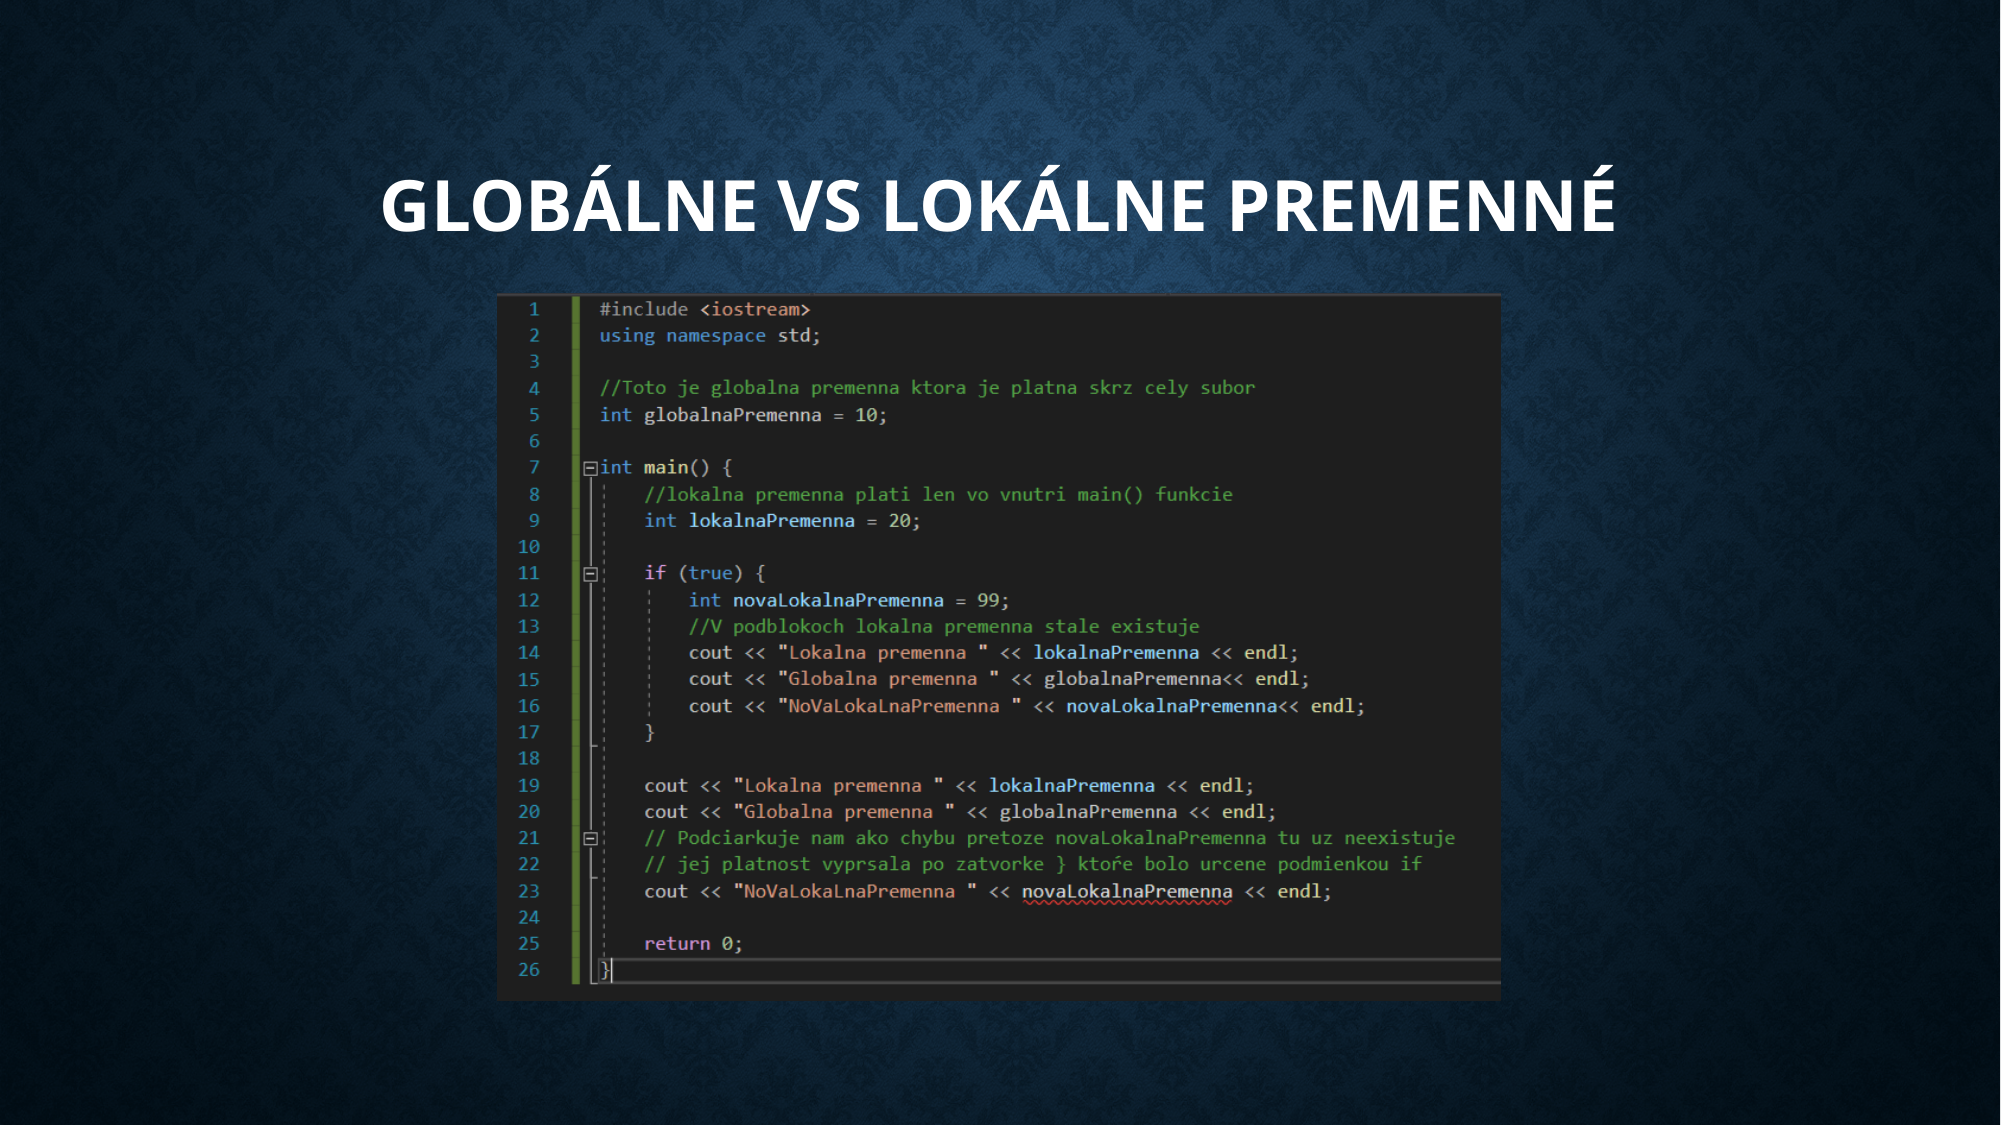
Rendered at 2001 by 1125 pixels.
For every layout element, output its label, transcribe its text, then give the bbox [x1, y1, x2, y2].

title Globálne vs Lokálne premenné [149, 99, 1849, 318]
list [497, 292, 1502, 1001]
